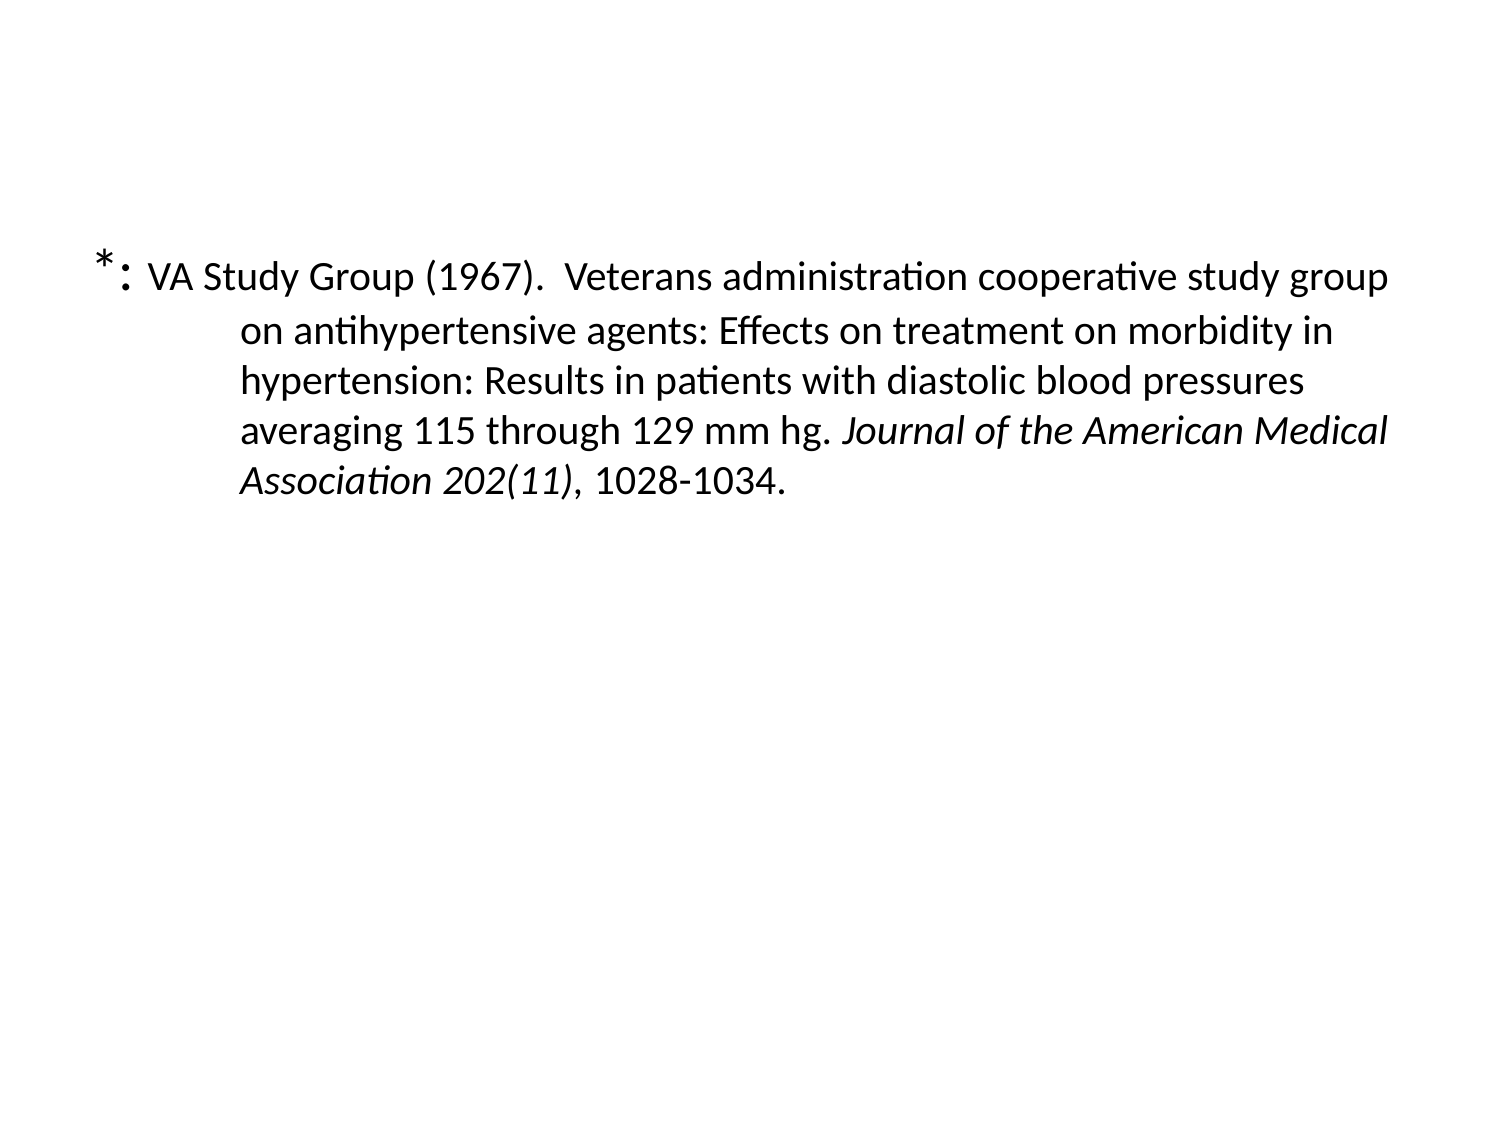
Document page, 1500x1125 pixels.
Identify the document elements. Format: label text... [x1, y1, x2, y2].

list *: VA Study Group (1967). Veterans administration cooperative study group on antihypertensive agents: Effects on treatment on morbidity in hypertension: Results in patients with diastolic blood pressures averaging 115 through 129 mm hg. Journal of the American Medical Association 202(11), 1028-1034. [75, 224, 1425, 1005]
